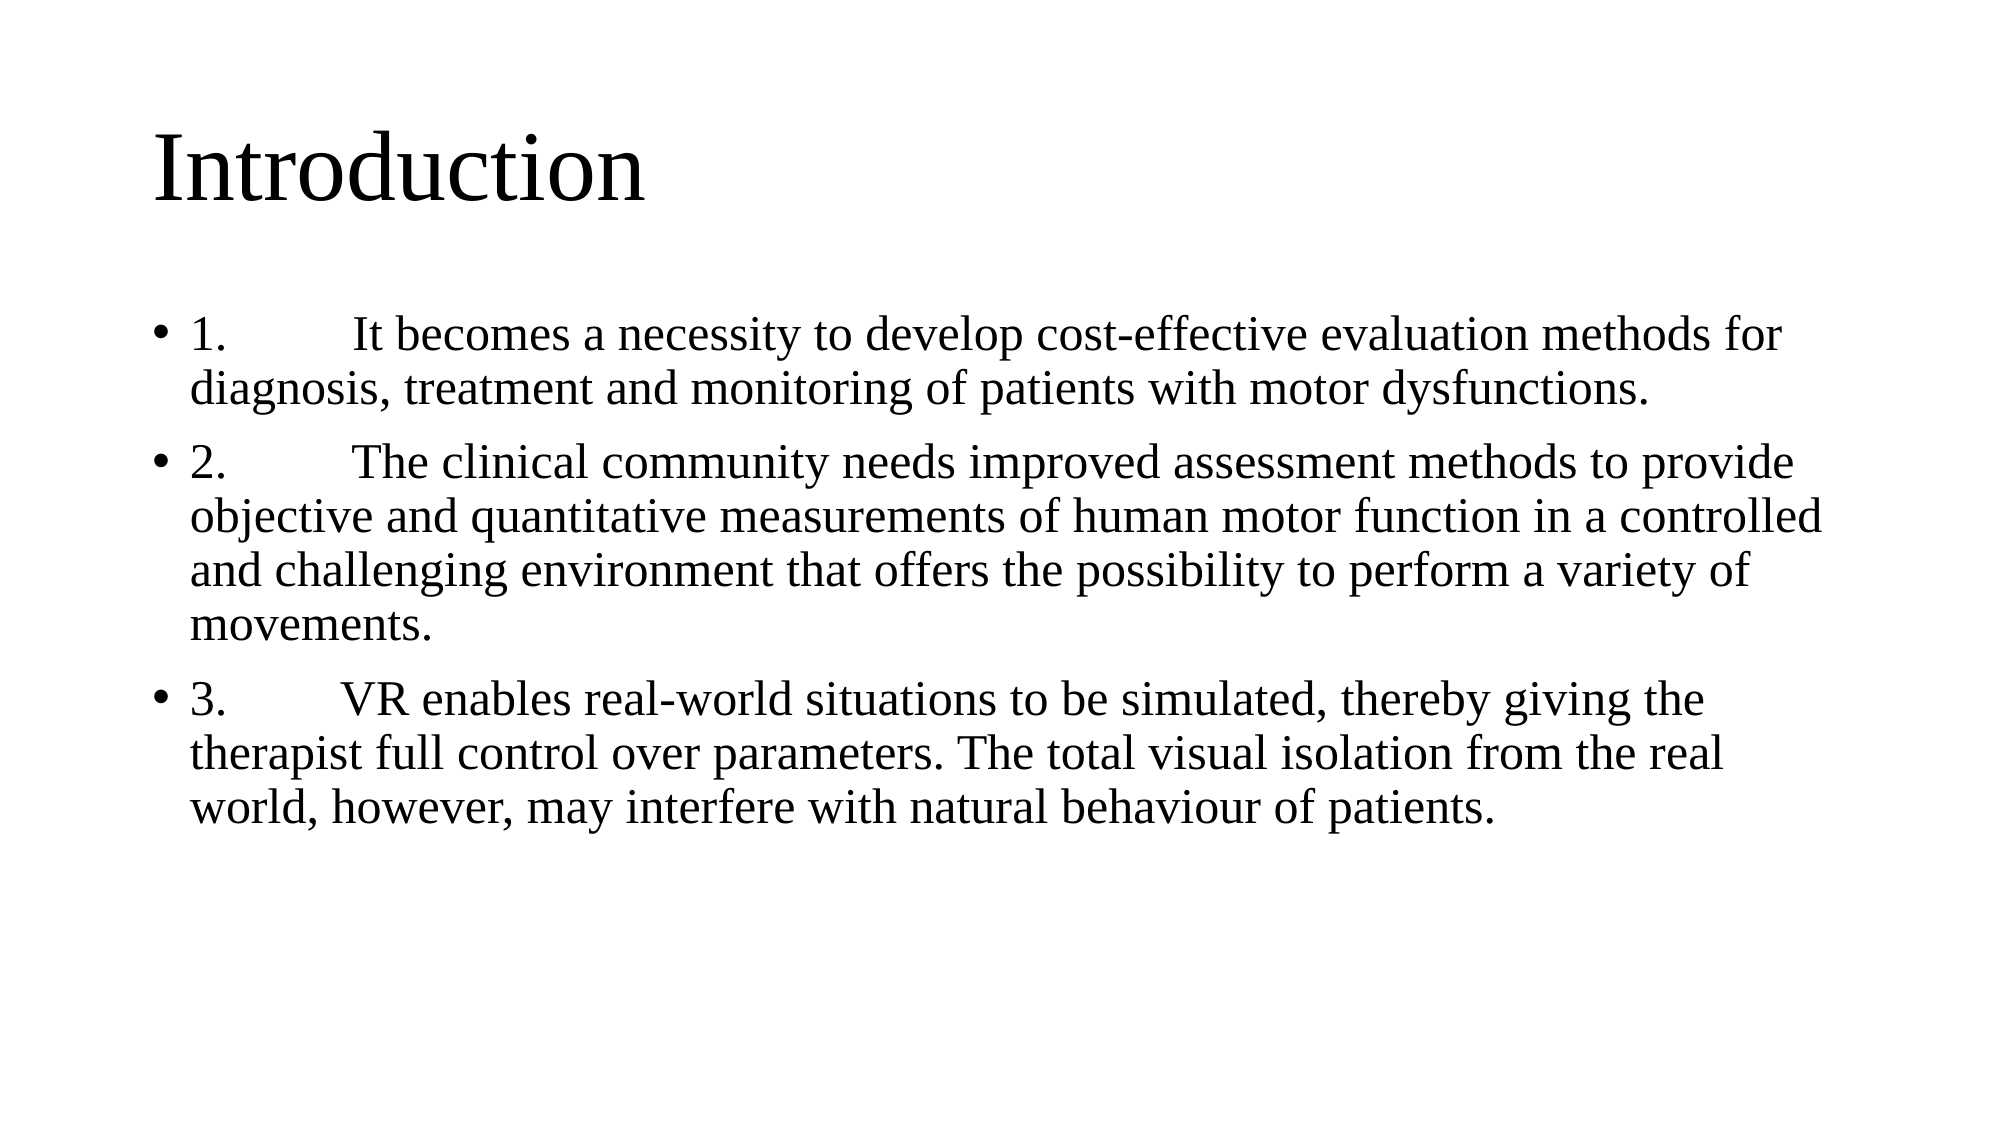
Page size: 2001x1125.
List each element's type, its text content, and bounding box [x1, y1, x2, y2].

title Introduction [137, 59, 1863, 278]
list 1. It becomes a necessity to develop cost-effective evaluation methods for diagnosis, treatment and monitoring of patients with motor dysfunctions. 2. The clinical community needs improved assessment methods to provide objective and quantitative measurements of human motor function in a controlled and challenging environment that offers the possibility to perform a variety of movements. 3. VR enables real-world situations to be simulated, thereby giving the therapist full control over parameters. The total visual isolation from the real world, however, may interfere with natural behaviour of patients. [137, 299, 1863, 1014]
